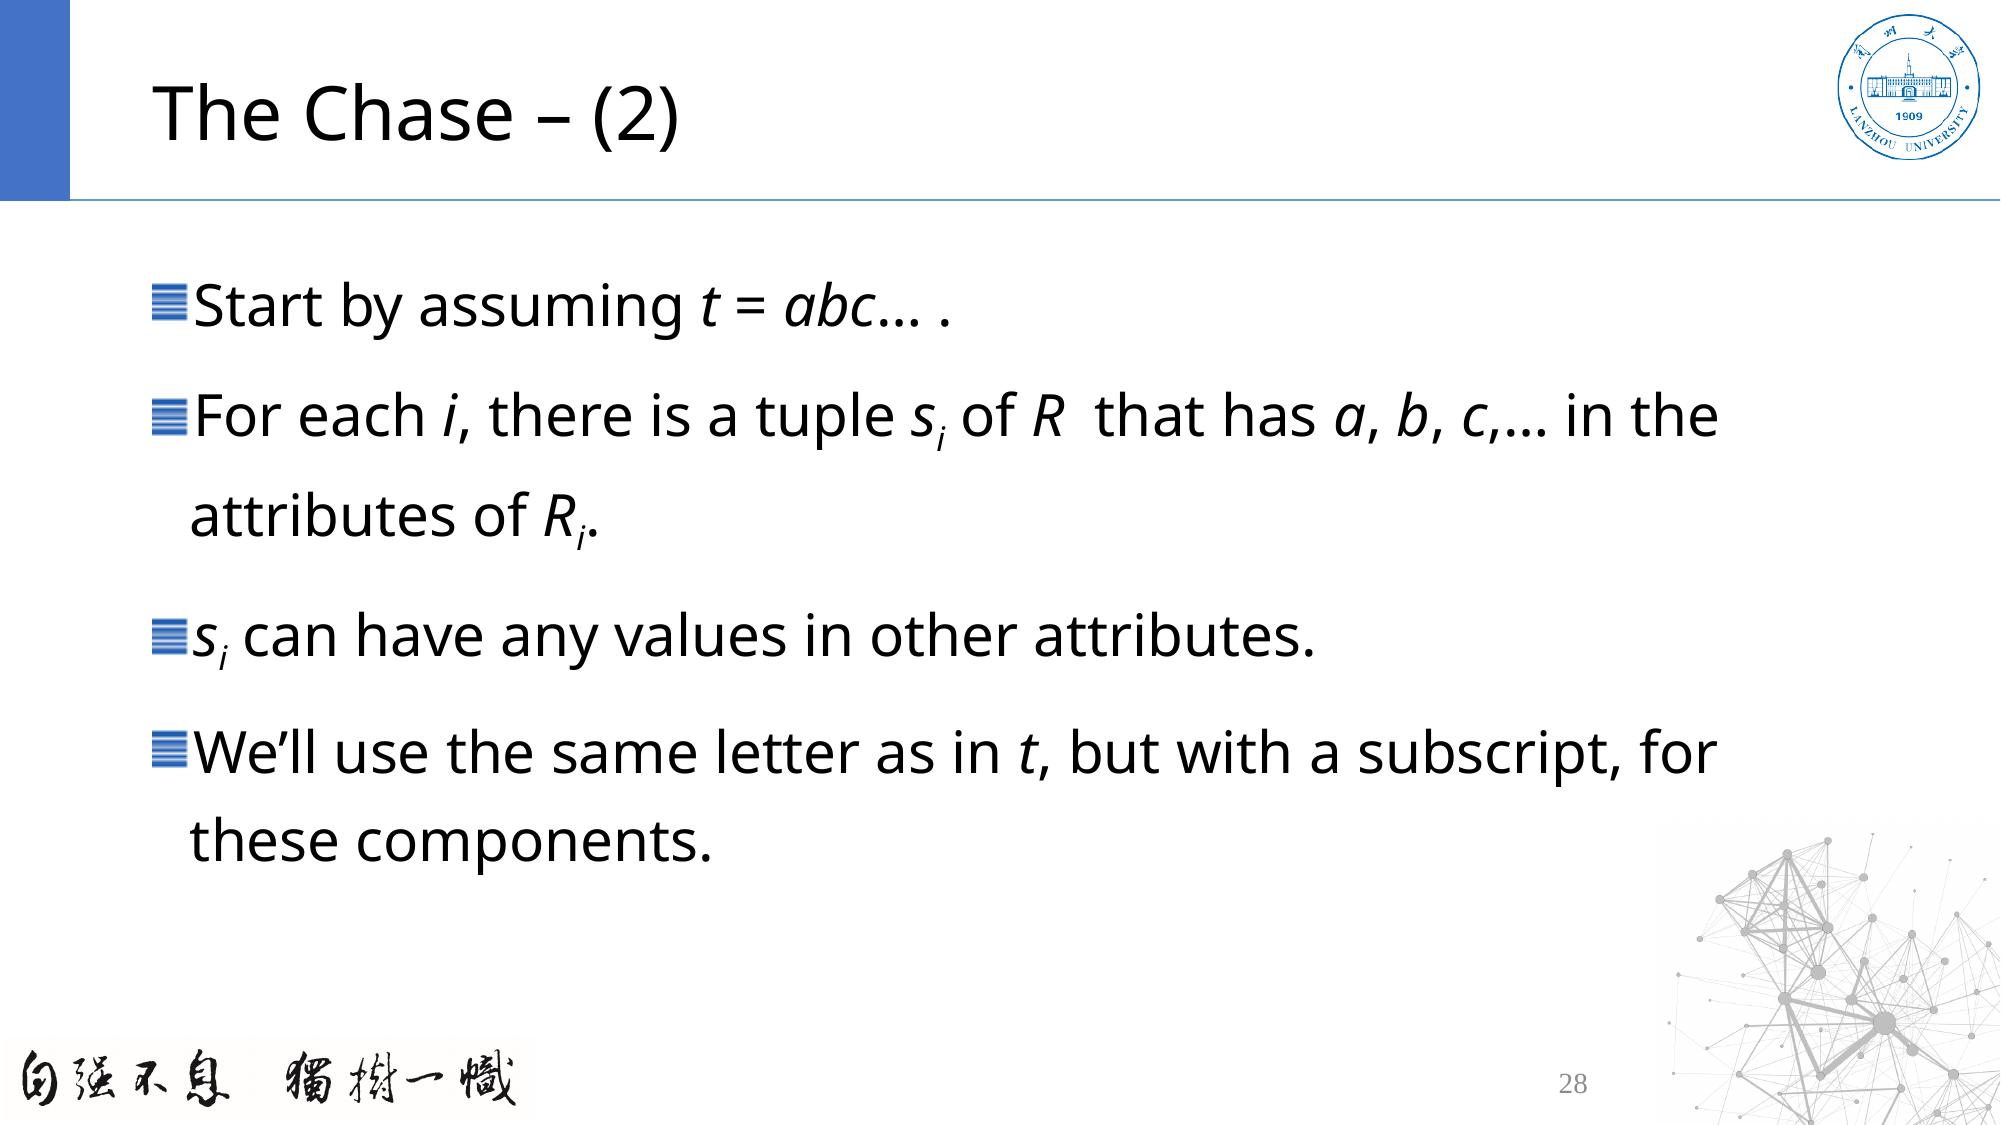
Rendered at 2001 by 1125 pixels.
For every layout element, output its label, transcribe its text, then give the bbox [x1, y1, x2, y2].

picture [152, 397, 194, 439]
picture [1651, 817, 2001, 1125]
picture [1837, 14, 1998, 160]
picture [152, 729, 194, 771]
picture [152, 282, 194, 324]
slide_number 28 [1498, 1052, 1603, 1113]
title The Chase – (2) [137, 33, 1863, 200]
list Start by assuming t = abc… . For each i, there is a tuple si of R that has a, b, c,… in the attributes of Ri. si can have any values in other attributes. We’ll use the same letter as in t, but with a subscript, for these components. [137, 243, 1863, 1014]
picture [152, 617, 194, 658]
picture [3, 1037, 535, 1119]
